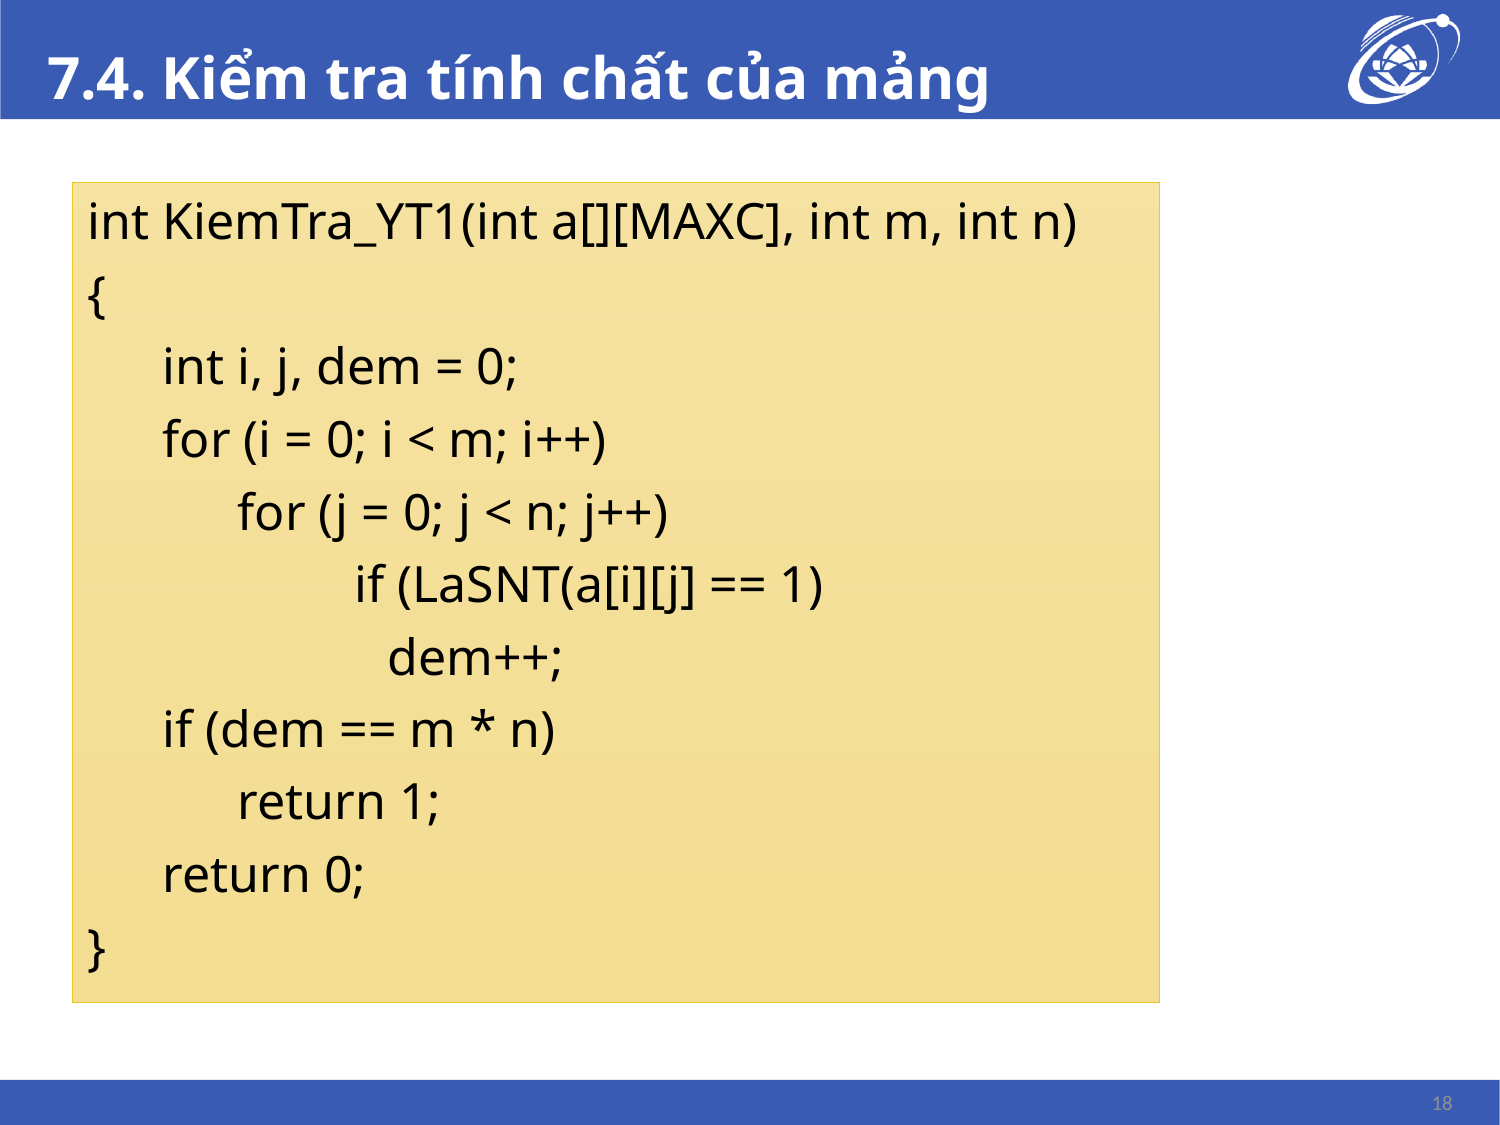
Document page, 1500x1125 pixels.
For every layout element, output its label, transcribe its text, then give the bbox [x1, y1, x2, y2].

title 7.4. Kiểm tra tính chất của mảng [32, 0, 1468, 120]
slide_number 18 [1388, 1083, 1468, 1122]
text_box int KiemTra_YT1(int a[][MAXC], int m, int n) { int i, j, dem = 0; for (i = 0; i < m; i++) for (j = 0; j < n; j++) if (LaSNT(a[i][j] == 1) dem++; if (dem == m * n) return 1; return 0; } [72, 182, 1160, 1003]
